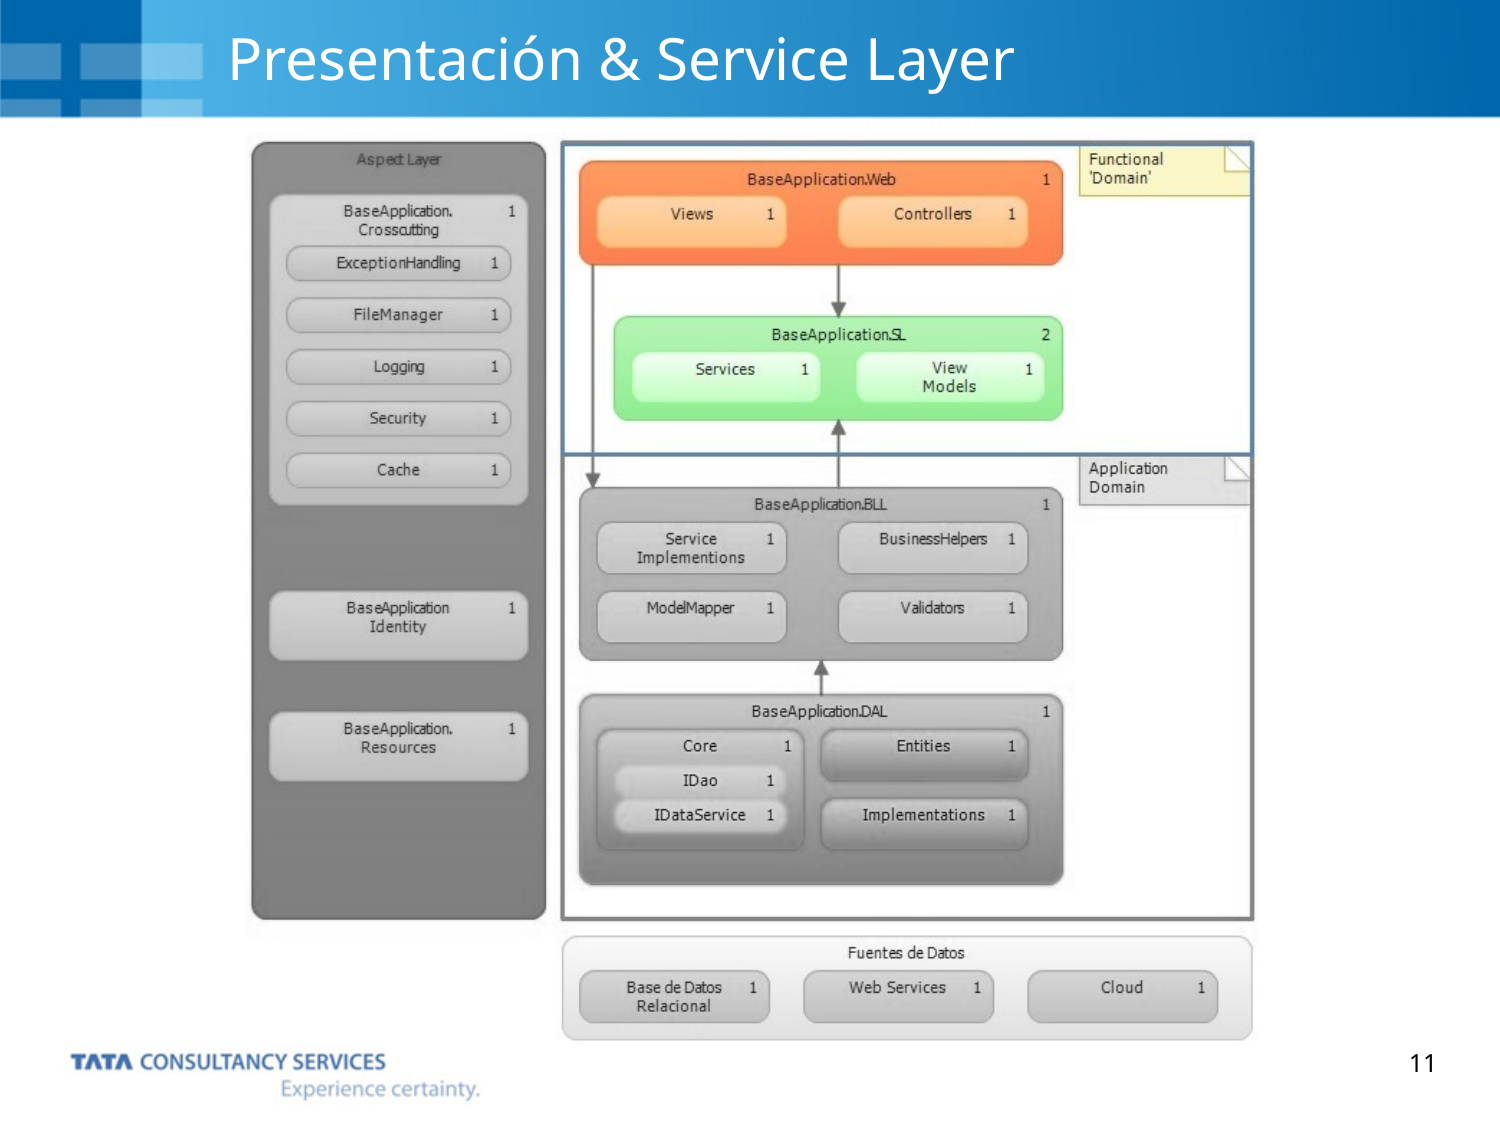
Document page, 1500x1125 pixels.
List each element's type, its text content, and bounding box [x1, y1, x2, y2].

picture [0, 0, 1500, 1124]
title Presentación & Service Layer [212, 16, 1500, 98]
